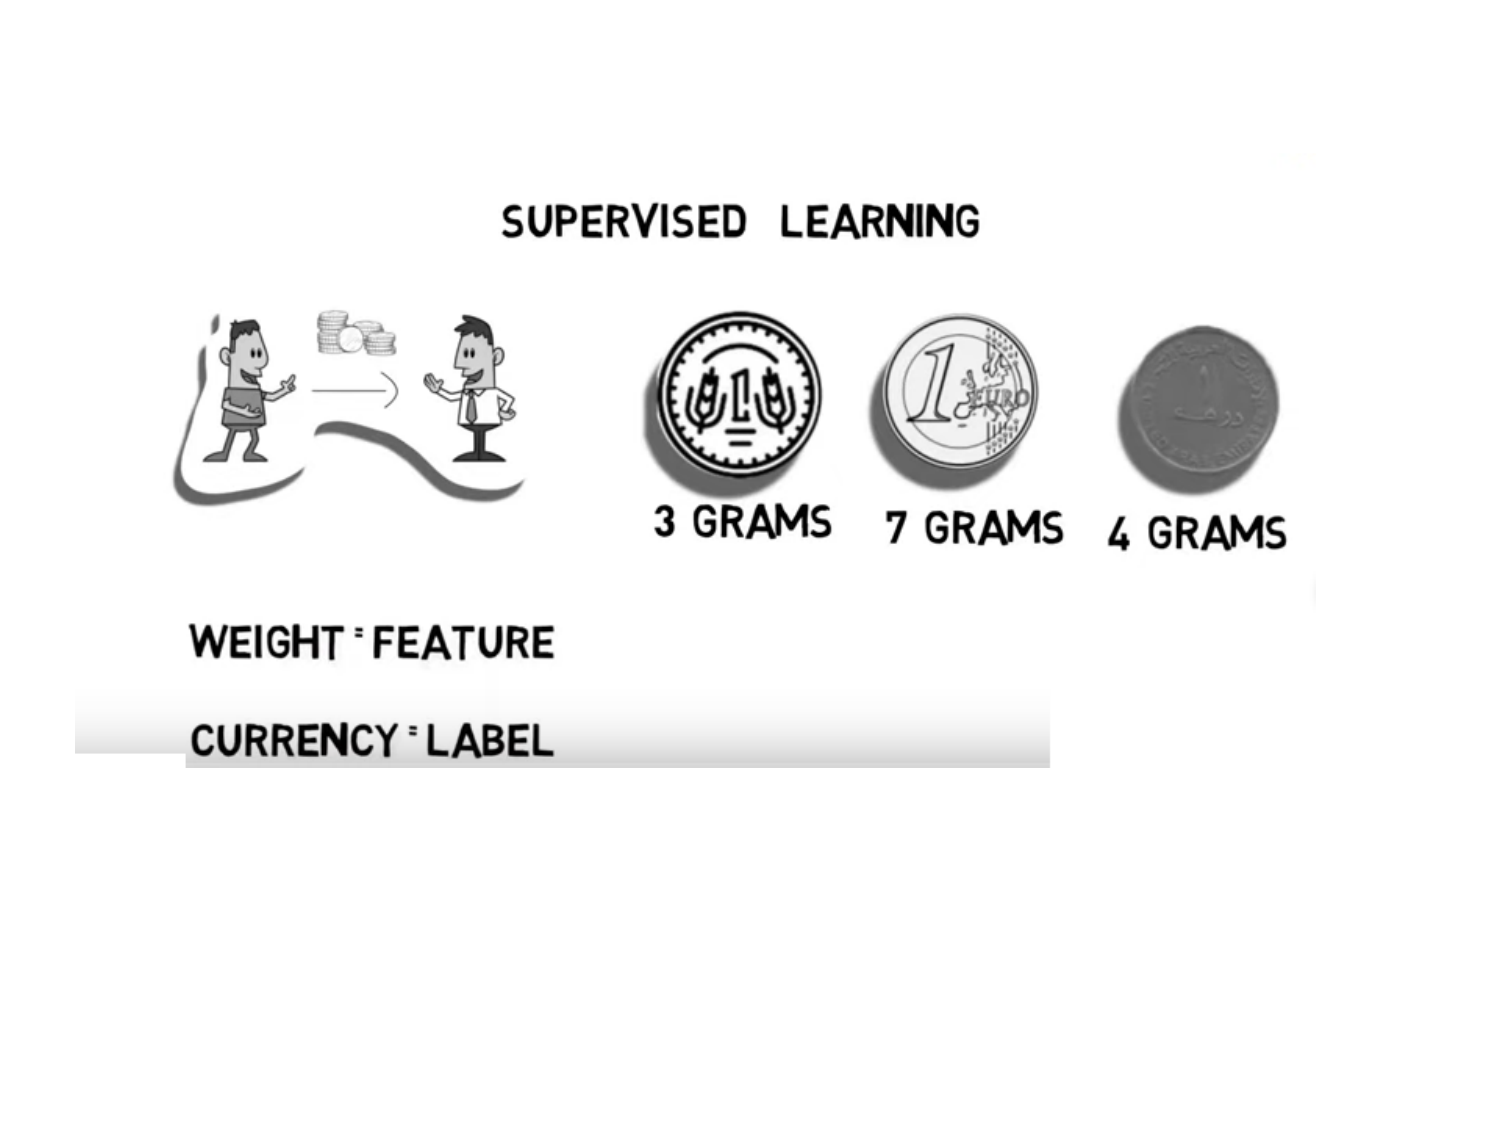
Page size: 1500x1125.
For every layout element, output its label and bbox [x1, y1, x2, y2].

picture [74, 149, 1316, 768]
